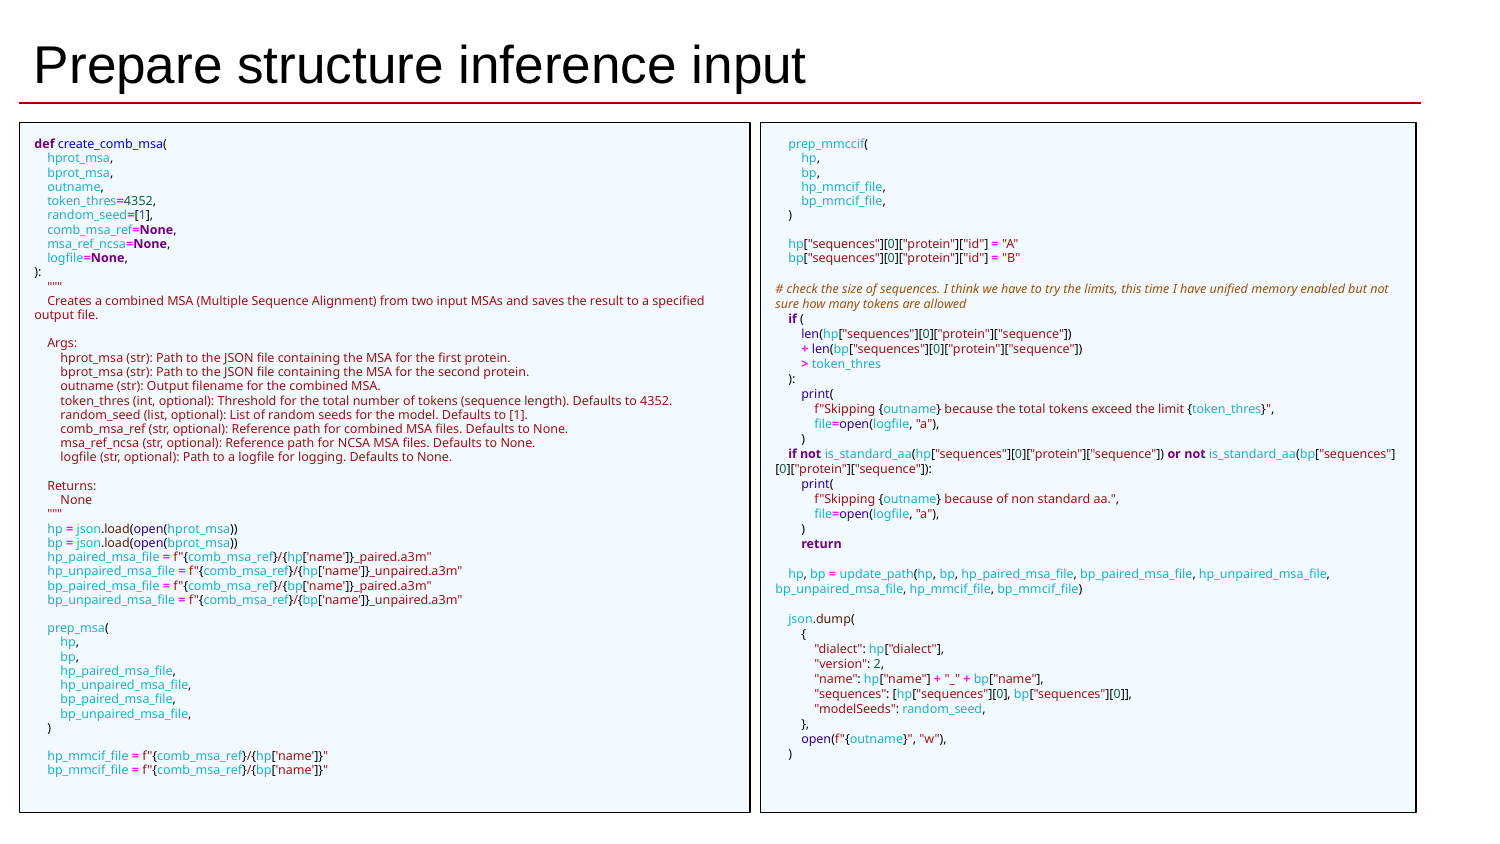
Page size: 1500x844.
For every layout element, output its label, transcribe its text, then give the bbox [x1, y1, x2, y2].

list def create_comb_msa( hprot_msa, bprot_msa, outname, token_thres=4352, random_seed=[1], comb_msa_ref=None, msa_ref_ncsa=None, logfile=None, ): """ Creates a combined MSA (Multiple Sequence Alignment) from two input MSAs and saves the result to a specified output file. Args: hprot_msa (str): Path to the JSON file containing the MSA for the first protein. bprot_msa (str): Path to the JSON file containing the MSA for the second protein. outname (str): Output filename for the combined MSA. token_thres (int, optional): Threshold for the total number of tokens (sequence length). Defaults to 4352. random_seed (list, optional): List of random seeds for the model. Defaults to [1]. comb_msa_ref (str, optional): Reference path for combined MSA files. Defaults to None. msa_ref_ncsa (str, optional): Reference path for NCSA MSA files. Defaults to None. logfile (str, optional): Path to a logfile for logging. Defaults to None. Returns: None """ hp = json.load(open(hprot_msa)) bp = json.load(open(bprot_msa)) hp_paired_msa_file = f"{comb_msa_ref}/{hp['name']}_paired.a3m" hp_unpaired_msa_file = f"{comb_msa_ref}/{hp['name']}_unpaired.a3m" bp_paired_msa_file = f"{comb_msa_ref}/{bp['name']}_paired.a3m" bp_unpaired_msa_file = f"{comb_msa_ref}/{bp['name']}_unpaired.a3m" prep_msa( hp, bp, hp_paired_msa_file, hp_unpaired_msa_file, bp_paired_msa_file, bp_unpaired_msa_file, ) hp_mmcif_file = f"{comb_msa_ref}/{hp['name']}" bp_mmcif_file = f"{comb_msa_ref}/{bp['name']}" [19, 122, 750, 813]
text_box prep_mmccif( hp, bp, hp_mmcif_file, bp_mmcif_file, ) hp["sequences"][0]["protein"]["id"] = "A" bp["sequences"][0]["protein"]["id"] = "B" # check the size of sequences. I think we have to try the limits, this time I have unified memory enabled but not sure how many tokens are allowed if ( len(hp["sequences"][0]["protein"]["sequence"]) + len(bp["sequences"][0]["protein"]["sequence"]) > token_thres ): print( f"Skipping {outname} because the total tokens exceed the limit {token_thres}", file=open(logfile, "a"), ) if not is_standard_aa(hp["sequences"][0]["protein"]["sequence"]) or not is_standard_aa(bp["sequences"][0]["protein"]["sequence"]): print( f"Skipping {outname} because of non standard aa.", file=open(logfile, "a"), ) return hp, bp = update_path(hp, bp, hp_paired_msa_file, bp_paired_msa_file, hp_unpaired_msa_file, bp_unpaired_msa_file, hp_mmcif_file, bp_mmcif_file) json.dump( { "dialect": hp["dialect"], "version": 2, "name": hp["name"] + "_" + bp["name"], "sequences": [hp["sequences"][0], bp["sequences"][0]], "modelSeeds": random_seed, }, open(f"{outname}", "w"), ) [760, 122, 1417, 813]
title Prepare structure inference input [18, 15, 1417, 109]
